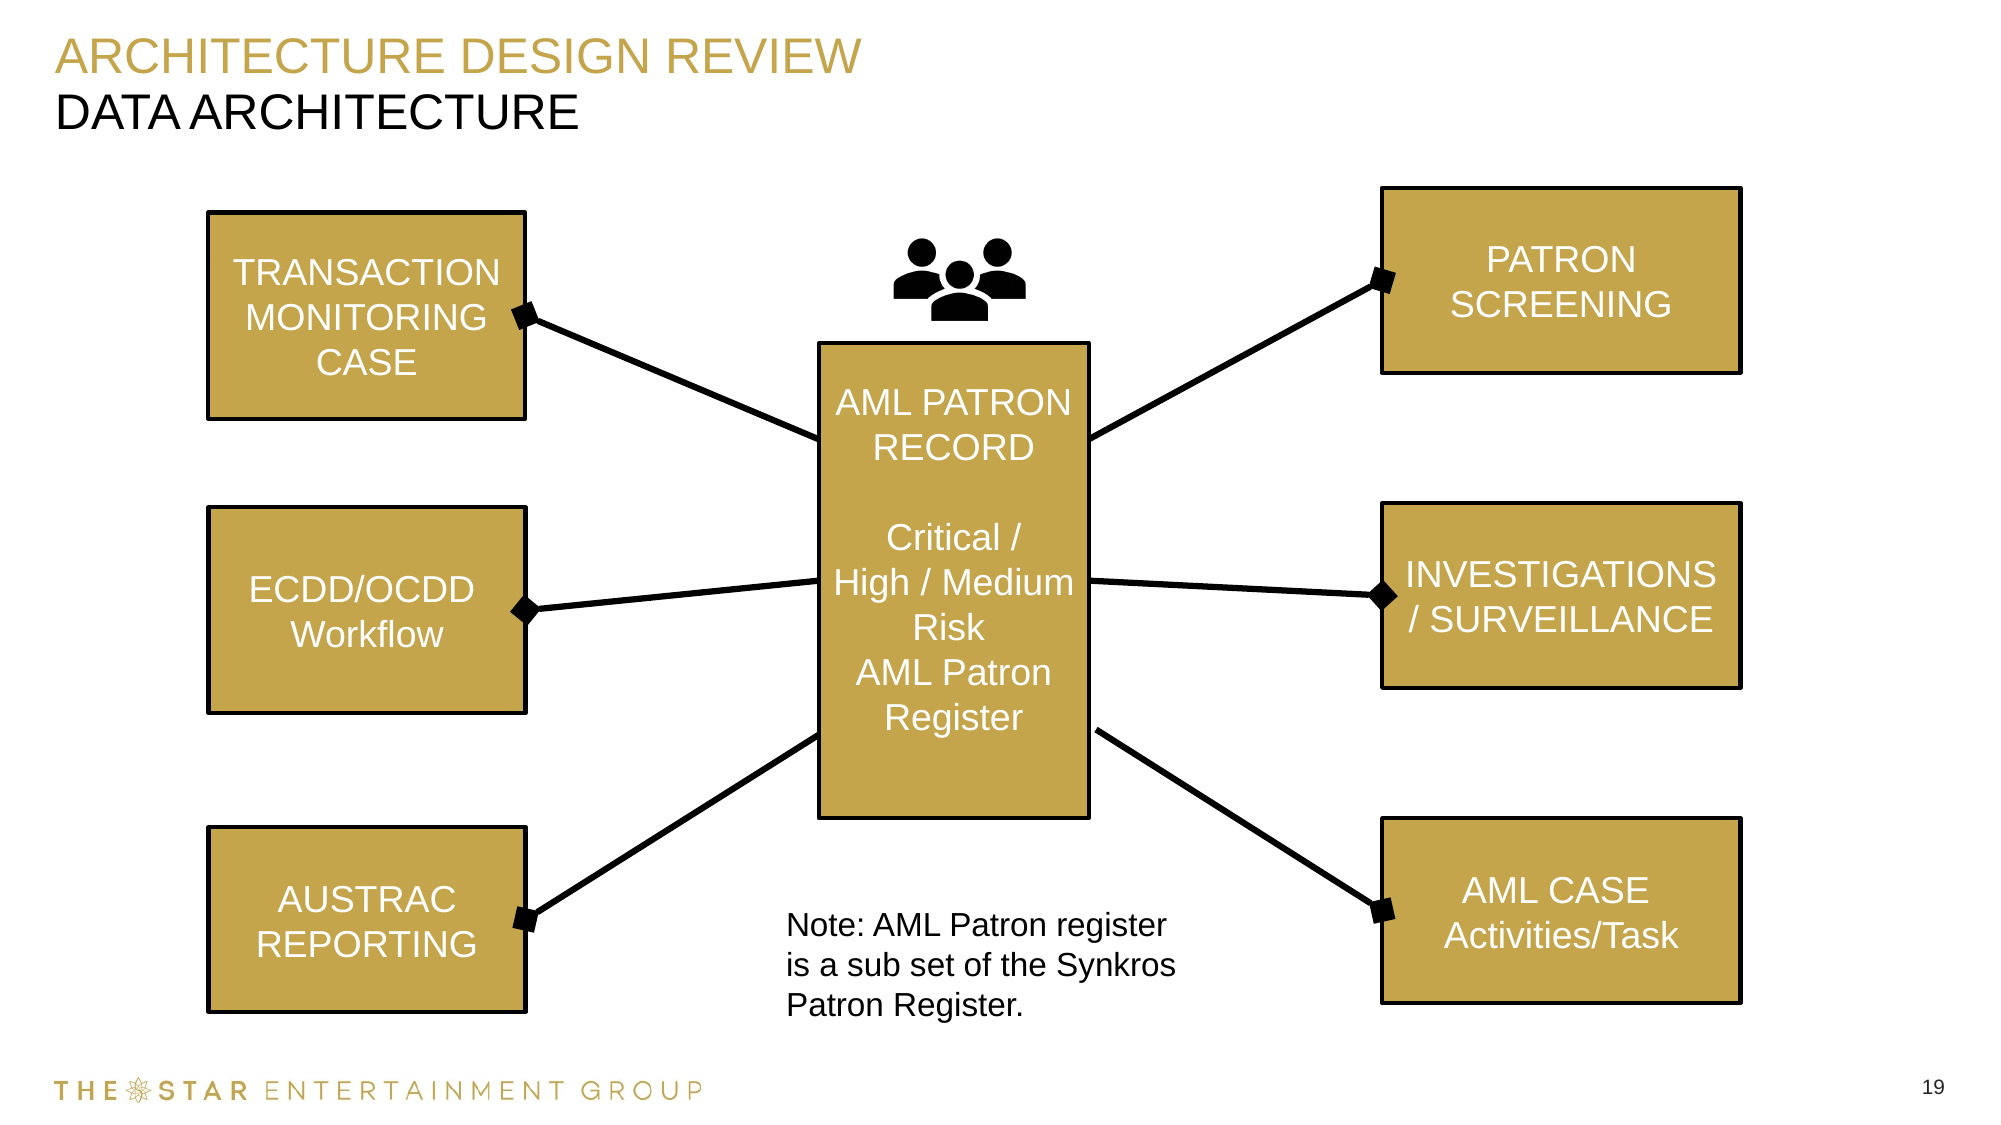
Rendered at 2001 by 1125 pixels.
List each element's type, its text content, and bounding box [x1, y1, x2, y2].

picture [884, 204, 1035, 356]
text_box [1095, 729, 1383, 911]
text_box PATRON SCREENING [1380, 186, 1743, 375]
title Architecture Design Review [55, 35, 1945, 83]
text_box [525, 580, 820, 611]
picture [54, 1077, 701, 1103]
text_box Note: AML Patron register is a sub set of the Synkros Patron Register. [771, 895, 1203, 1031]
list DATA ARCHITECTURE [55, 88, 1945, 144]
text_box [525, 315, 819, 440]
slide_number 19 [1711, 1068, 1945, 1104]
text_box AUSTRAC REPORTING [206, 825, 528, 1014]
text_box AML CASE Activities/Task [1380, 816, 1743, 1005]
text_box ECDD/OCDD Workflow [206, 505, 528, 715]
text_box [1088, 280, 1383, 440]
text_box AML PATRON RECORD Critical / High / Medium Risk AML Patron Register [817, 341, 1091, 820]
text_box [525, 734, 820, 920]
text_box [1088, 580, 1383, 596]
text_box INVESTIGATIONS / SURVEILLANCE [1380, 501, 1743, 690]
text_box TRANSACTION MONITORING CASE [206, 210, 527, 421]
